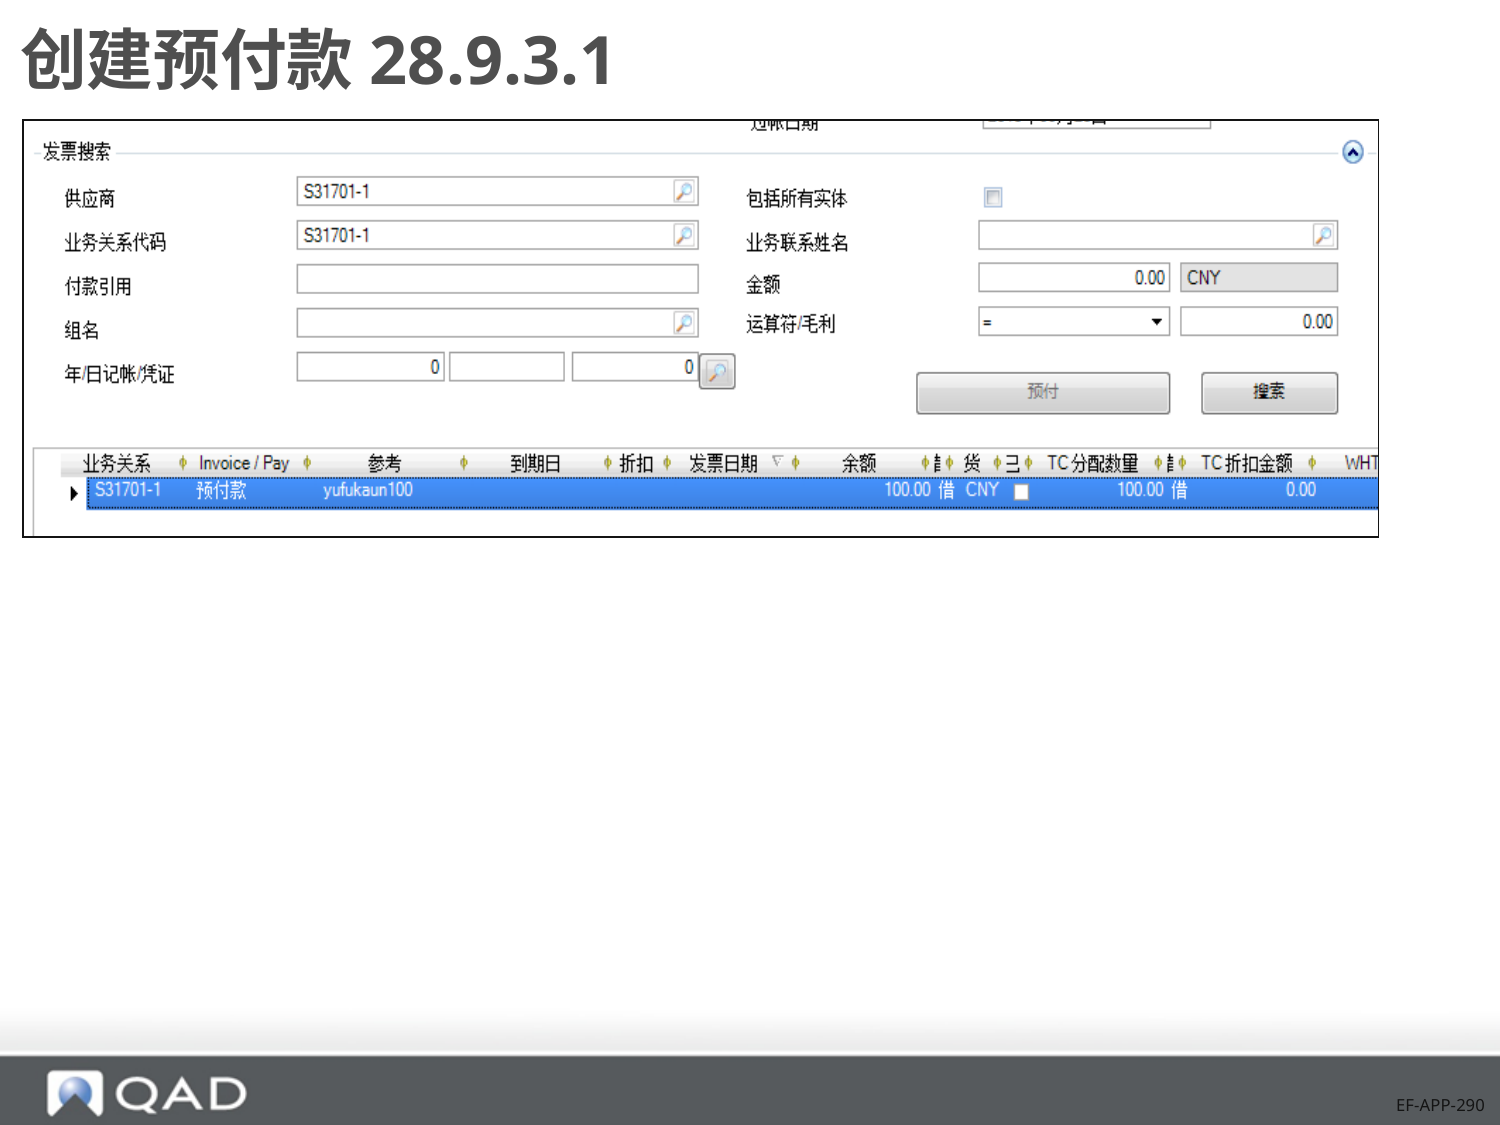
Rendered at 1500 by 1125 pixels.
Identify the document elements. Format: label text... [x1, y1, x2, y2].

footer EF-APP-290 [1350, 1088, 1500, 1125]
picture [0, 987, 1500, 1125]
title 创建预付款28.9.3.1 [5, 0, 1355, 117]
picture [23, 120, 1379, 537]
